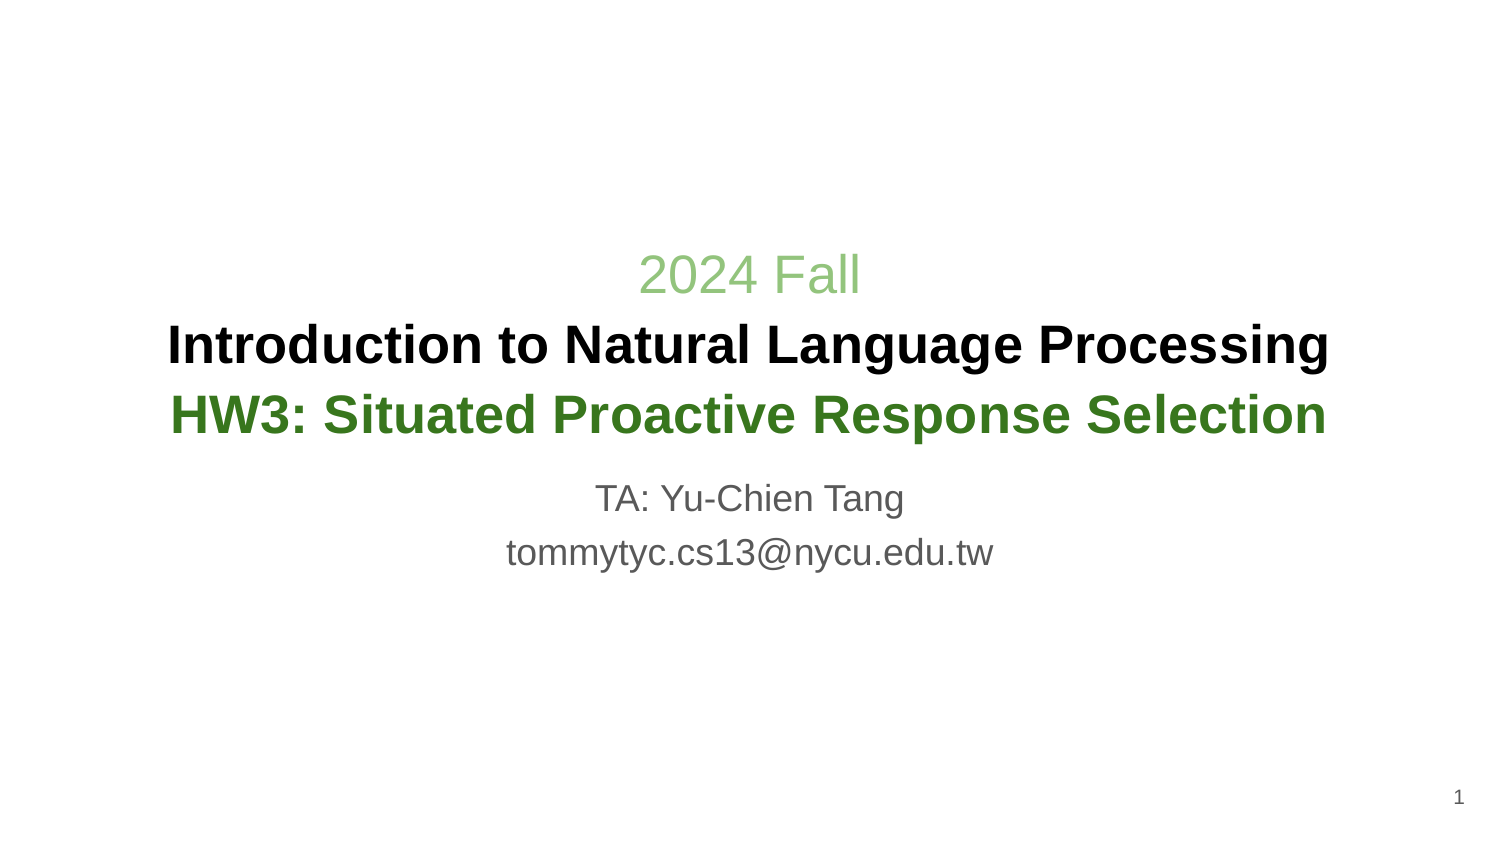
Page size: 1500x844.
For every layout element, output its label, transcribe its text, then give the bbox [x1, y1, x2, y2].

slide_number ‹#› [1389, 764, 1480, 830]
subtitle TA: Yu-Chien Tang tommytyc.cs13@nycu.edu.tw [187, 475, 1313, 599]
title 2024 Fall Introduction to Natural Language Processing HW3: Situated Proactive Response Selection [83, 83, 1417, 451]
